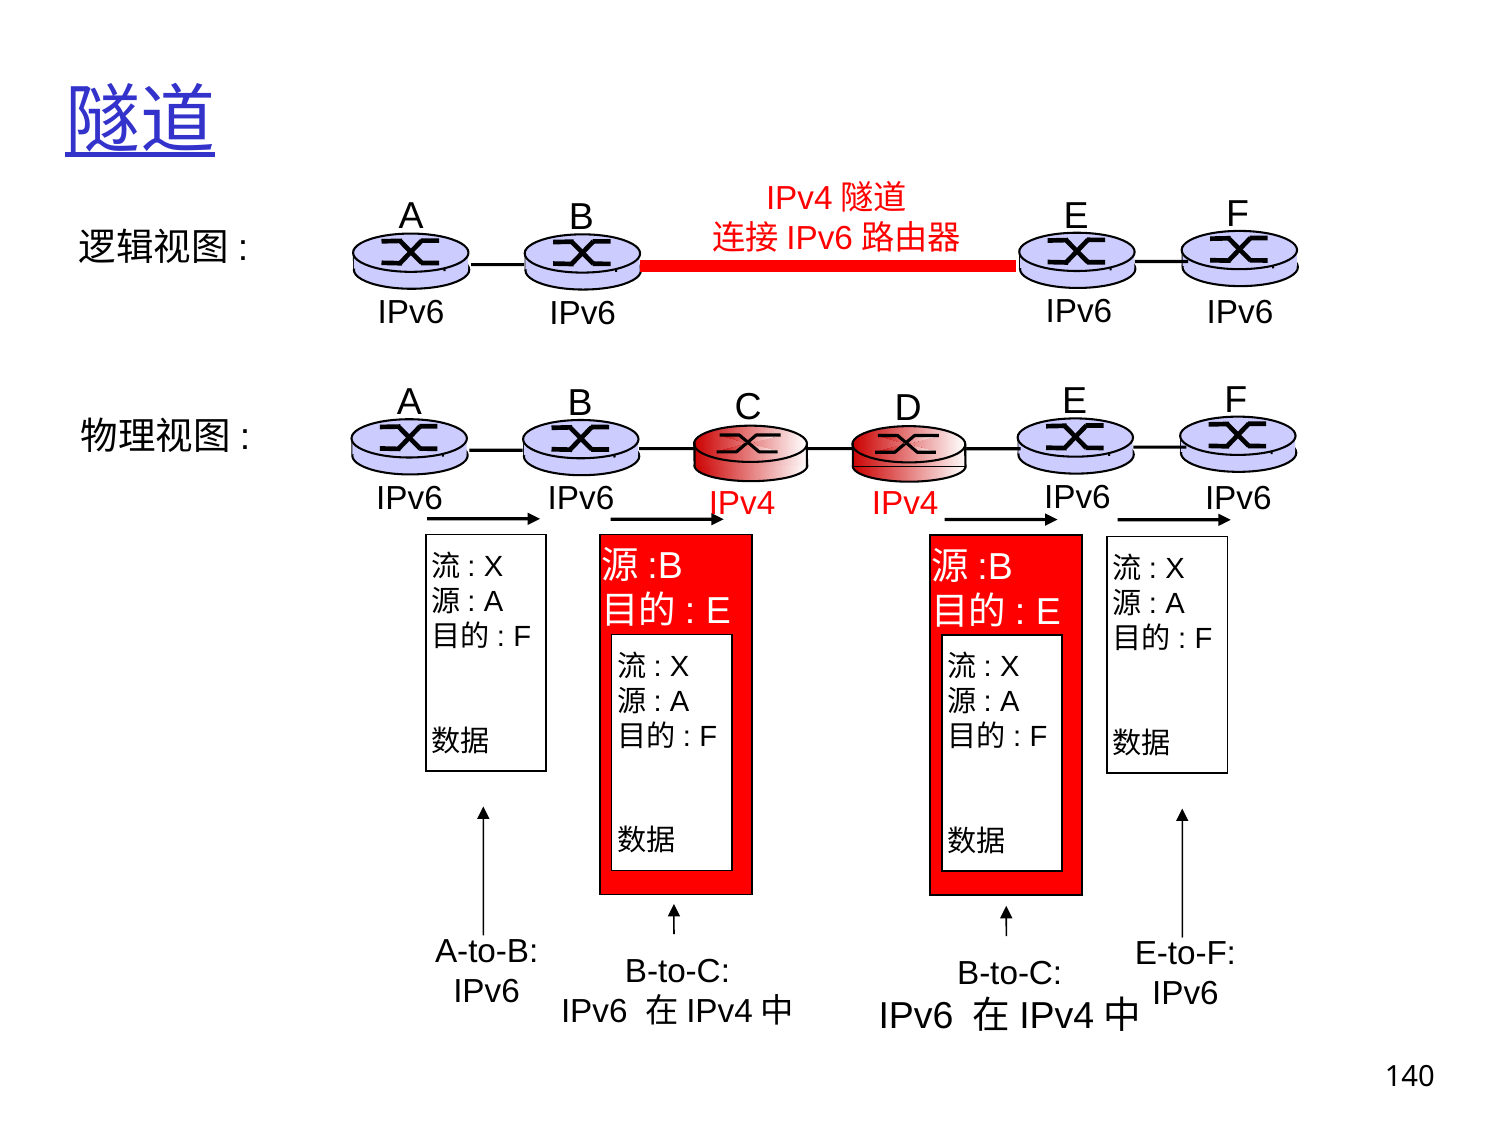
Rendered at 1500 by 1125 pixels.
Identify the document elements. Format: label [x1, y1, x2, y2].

text_box [590, 533, 752, 895]
title [50, 35, 1326, 198]
text_box [64, 215, 264, 276]
text_box [1100, 536, 1228, 774]
text_box [351, 369, 851, 529]
text_box [419, 534, 547, 772]
text_box [863, 808, 1252, 1044]
text_box [471, 168, 1015, 339]
text_box [920, 534, 1083, 896]
text_box [667, 903, 681, 935]
text_box [1019, 181, 1299, 338]
text_box [1000, 905, 1013, 937]
text_box [420, 806, 809, 1037]
text_box [852, 366, 1297, 529]
slide_number [1339, 1050, 1450, 1125]
text_box [65, 404, 265, 465]
text_box [352, 183, 470, 338]
